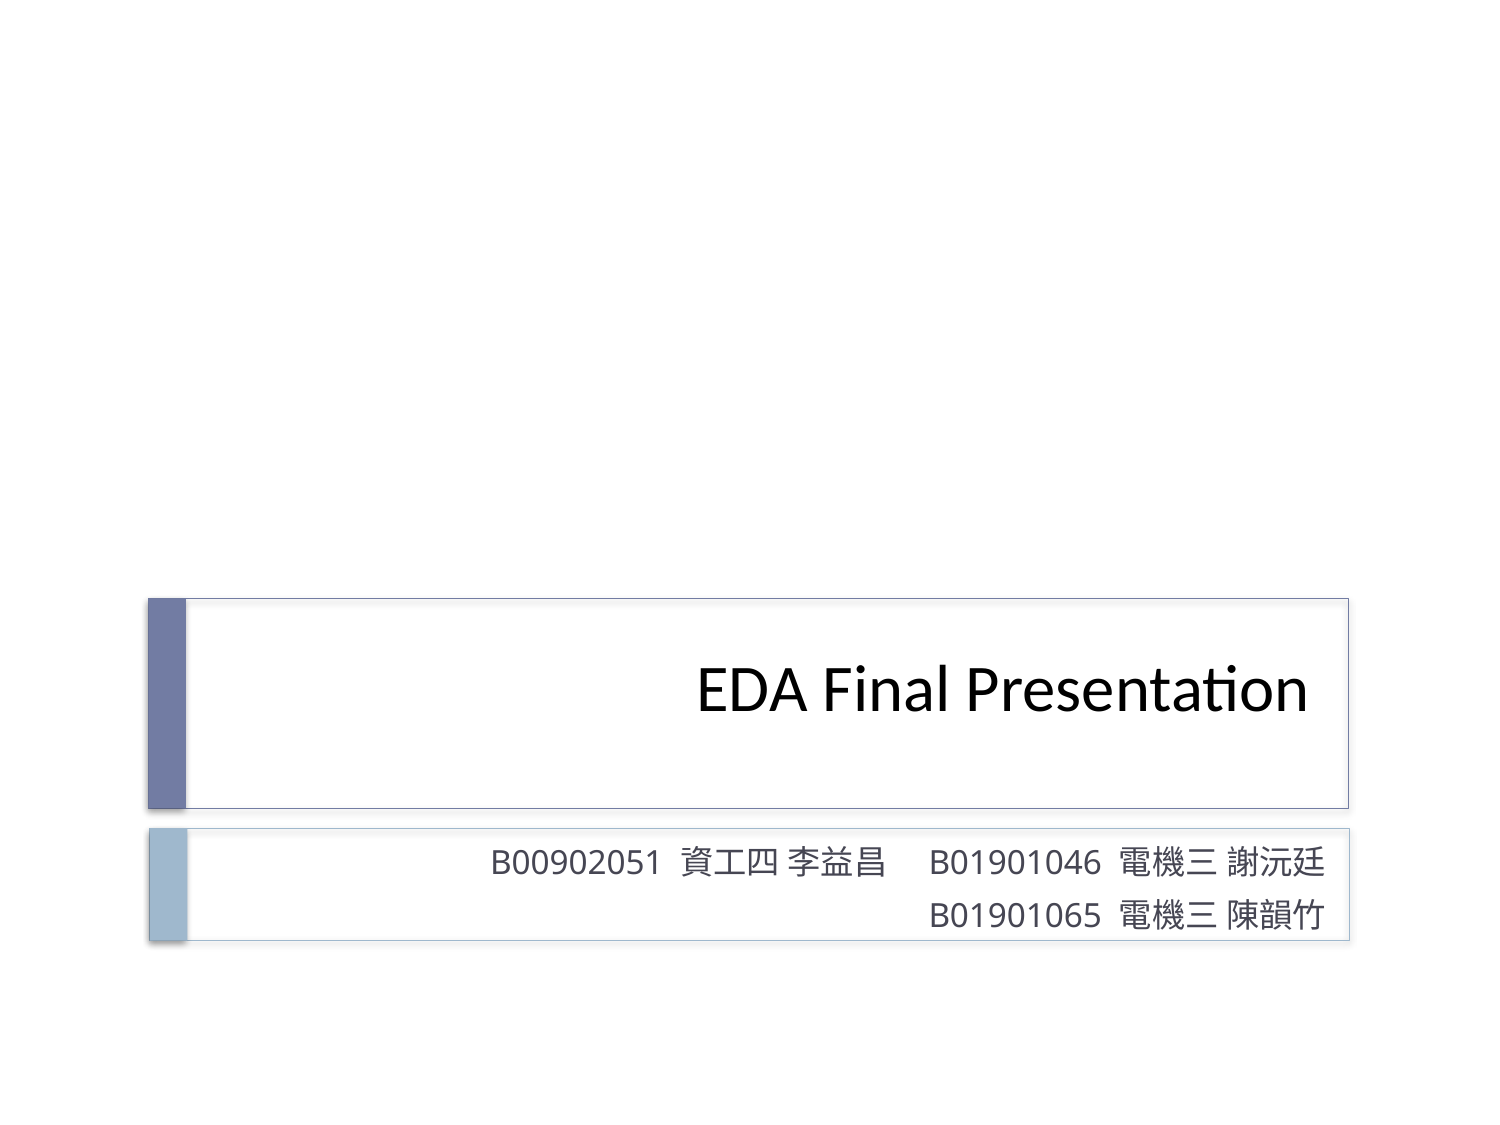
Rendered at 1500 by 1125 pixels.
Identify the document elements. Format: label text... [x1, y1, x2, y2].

title EDA Final Presentation [200, 637, 1325, 800]
subtitle B00902051 資工四 李益昌 B01901046 電機三 謝沅廷 B01901065 電機三 陳韻竹 [88, 834, 1341, 1017]
